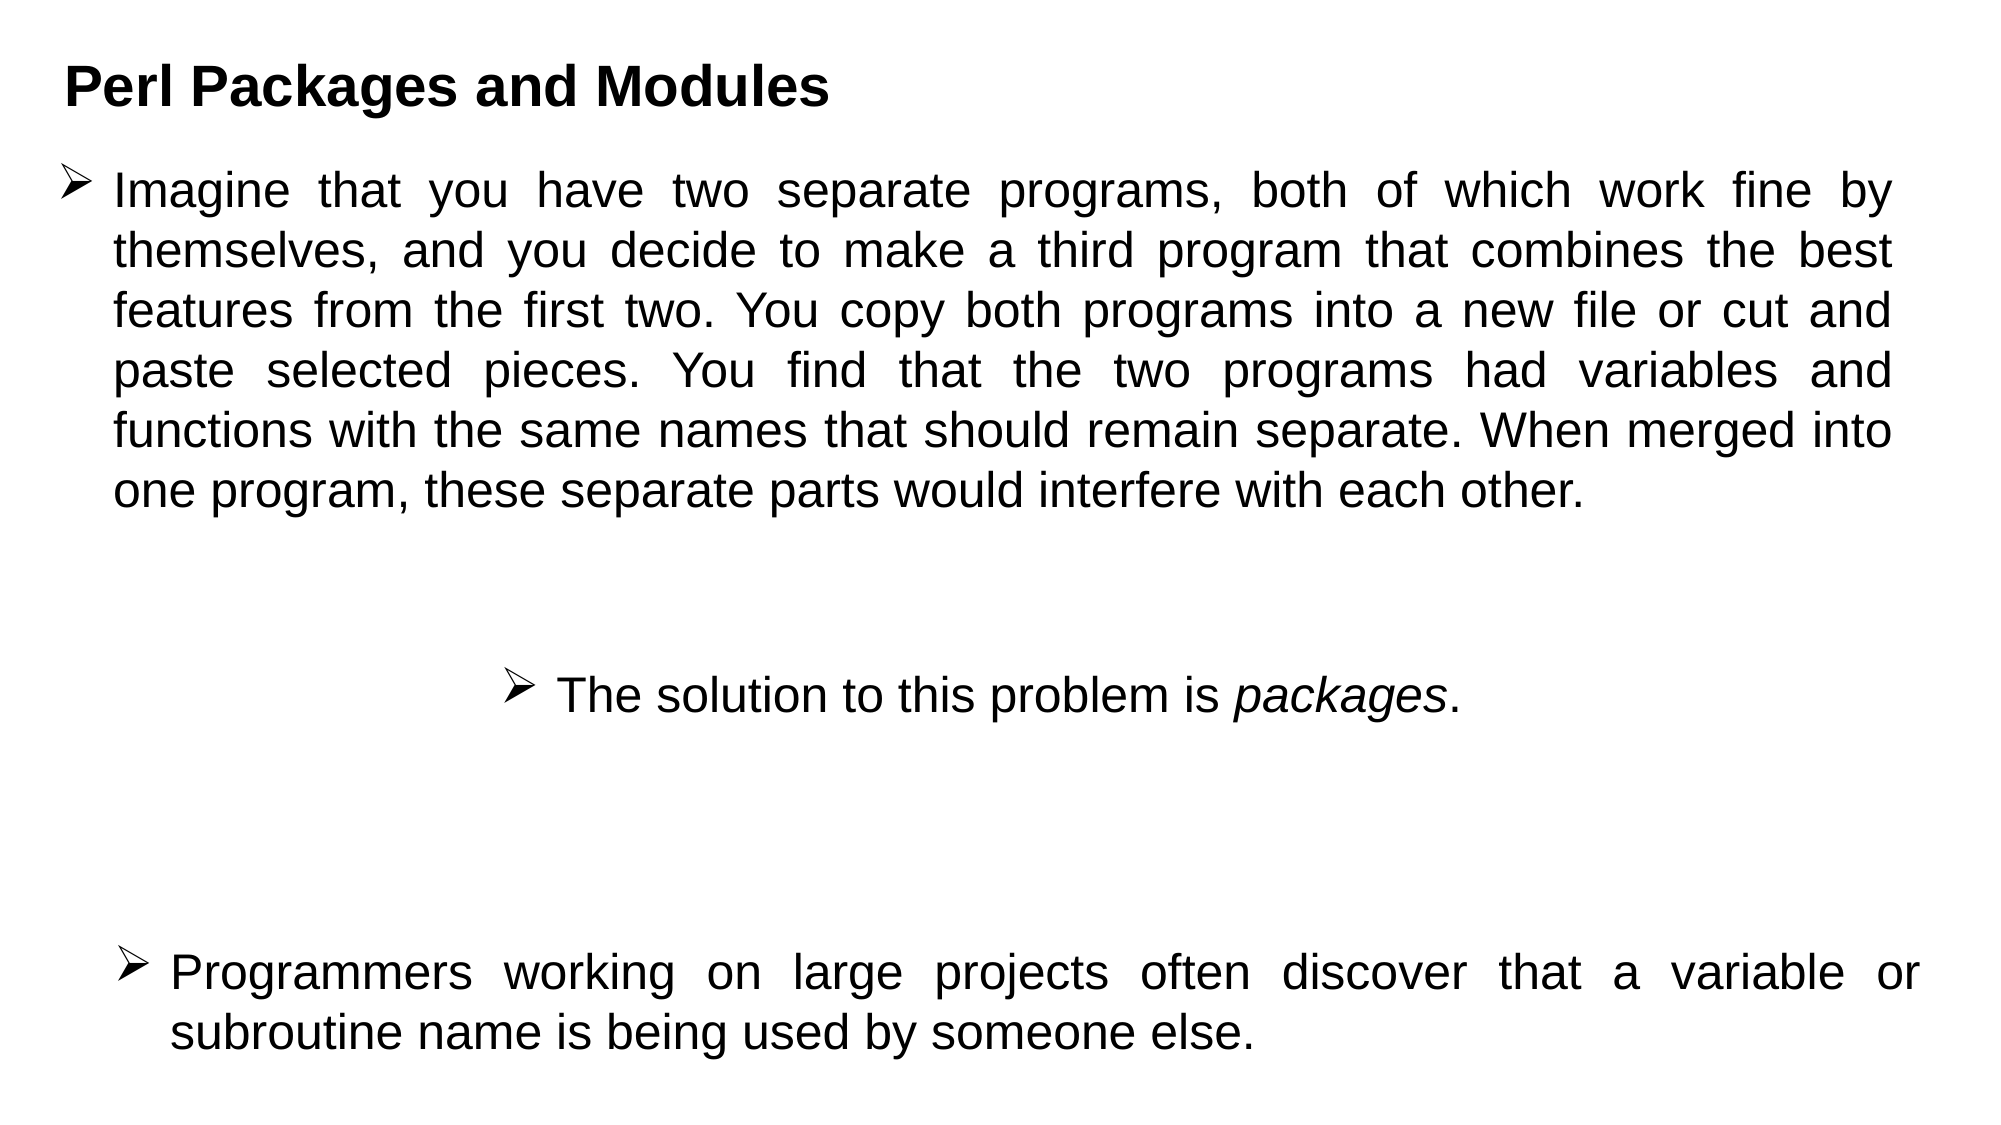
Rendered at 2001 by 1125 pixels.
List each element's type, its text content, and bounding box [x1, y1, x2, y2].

text_box Programmers working on large projects often discover that a variable or subroutine name is being used by someone else. [99, 931, 1937, 1067]
text_box The solution to this problem is packages. [485, 654, 1478, 730]
text_box Imagine that you have two separate programs, both of which work fine by themselves, and you decide to make a third program that combines the best features from the first two. You copy both programs into a new file or cut and paste selected pieces. You find that the two programs had variables and functions with the same names that should remain separate. When merged into one program, these separate parts would interfere with each other. [42, 150, 1909, 526]
text_box Perl Packages and Modules [49, 40, 911, 126]
